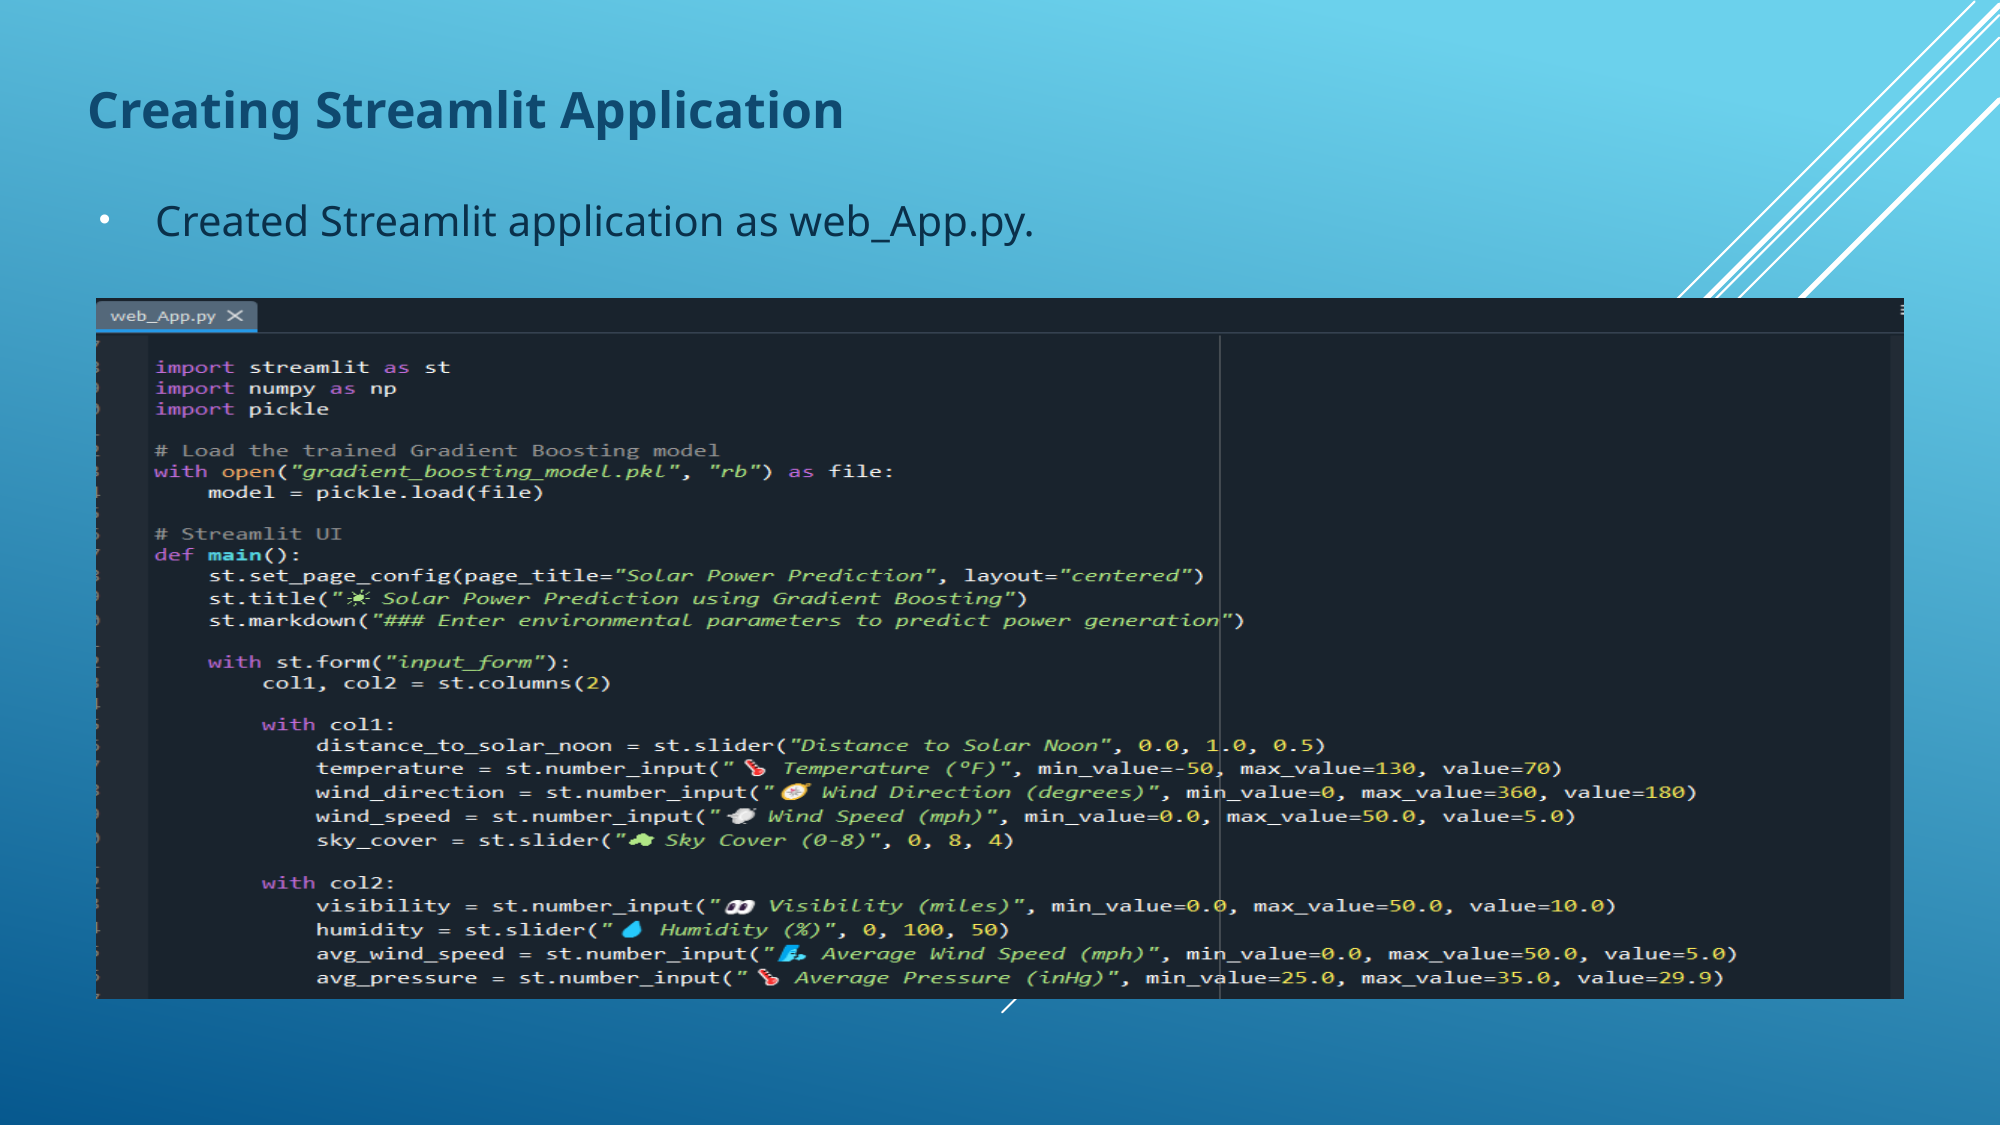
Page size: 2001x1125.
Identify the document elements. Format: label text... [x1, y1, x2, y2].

subtitle Creating Streamlit Application [72, 70, 1123, 182]
text_box Created Streamlit application as web_App.py. [83, 186, 1916, 313]
picture [95, 297, 1904, 1000]
